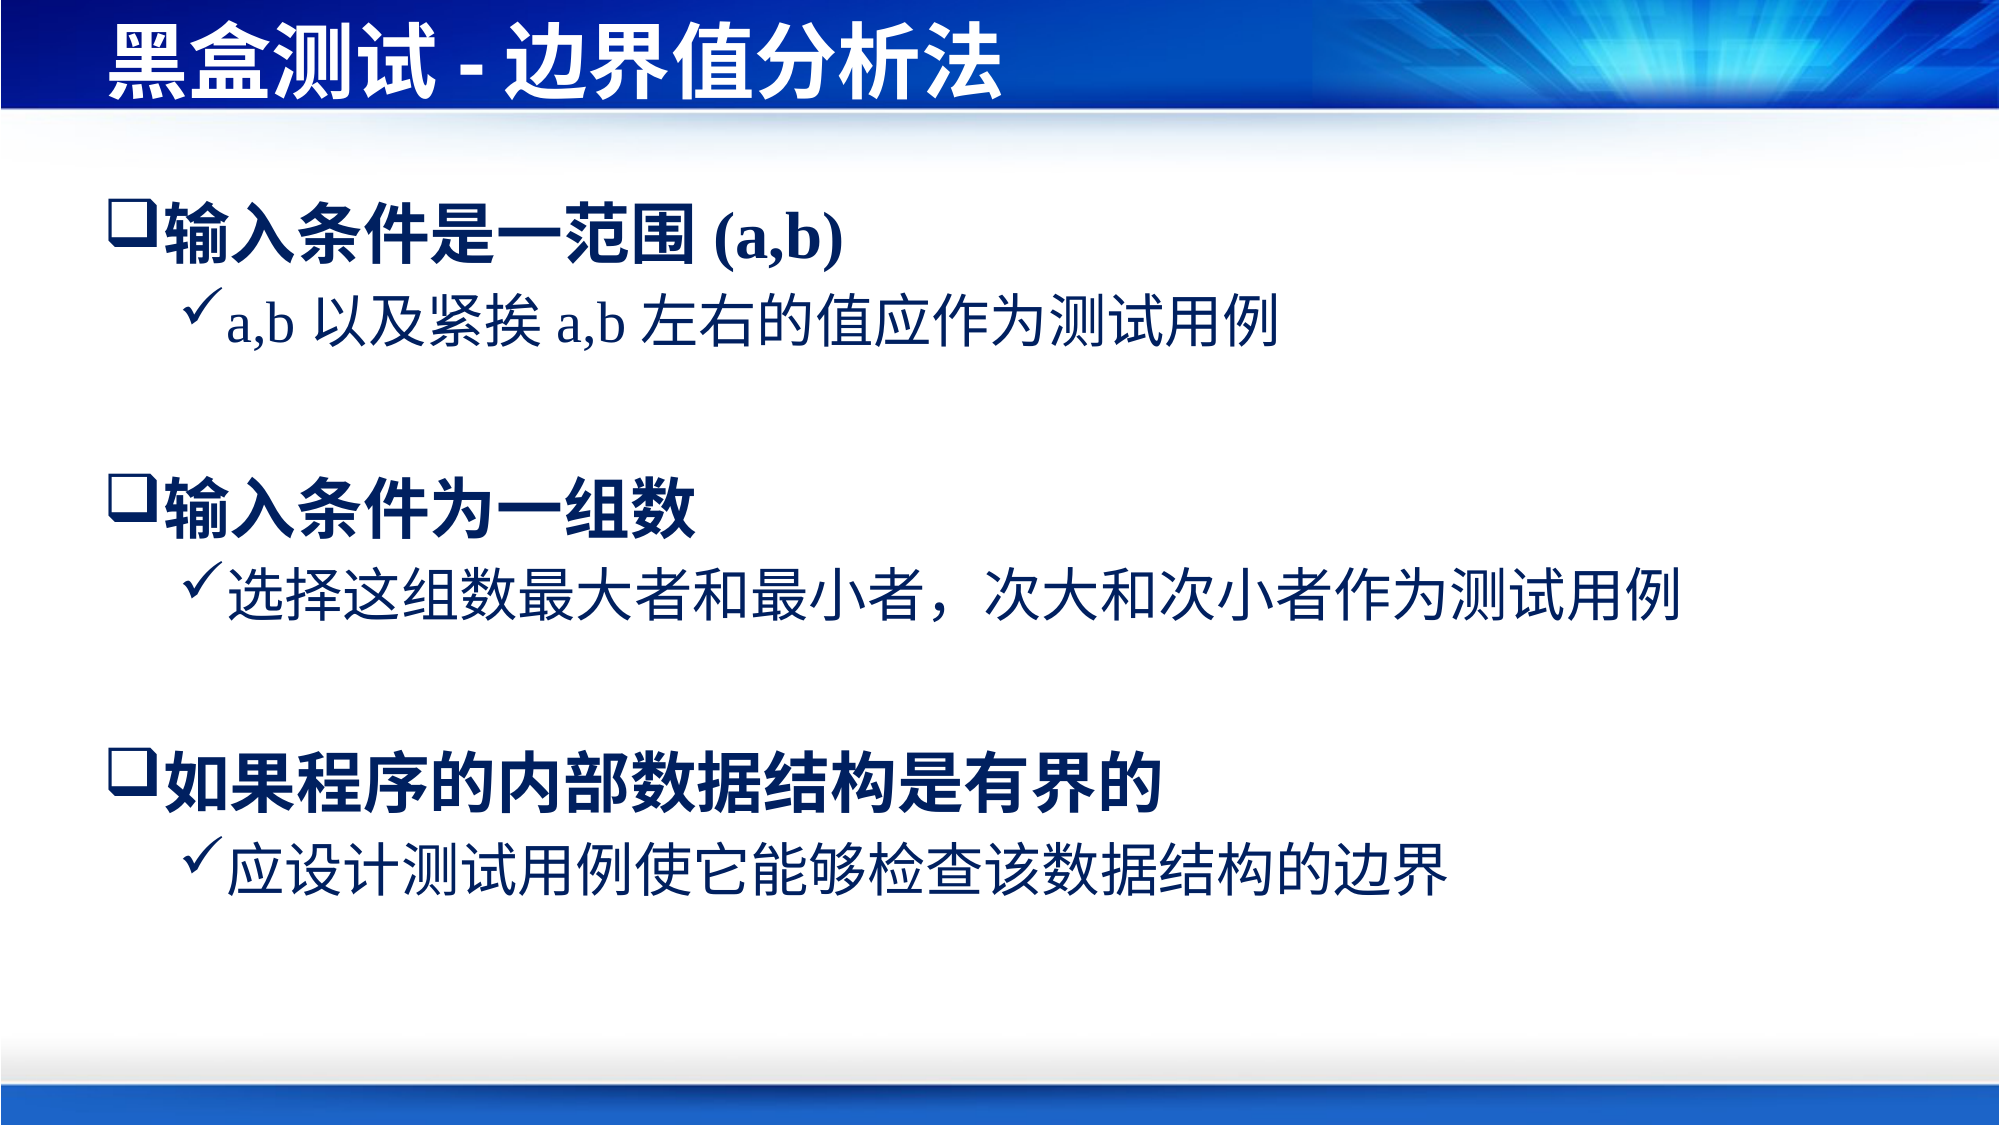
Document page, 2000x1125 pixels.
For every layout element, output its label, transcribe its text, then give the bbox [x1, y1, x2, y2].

picture [1, 0, 1999, 1125]
title 黑盒测试-边界值分析法 [90, 1, 1880, 118]
list 输入条件是一范围(a,b) a,b以及紧挨a,b左右的值应作为测试用例 输入条件为一组数 选择这组数最大者和最小者，次大和次小者作为测试用例 如果程序的内部数据结构是有界的 应设计测试用例使它能够检查该数据结构的边界 [88, 184, 1880, 1012]
